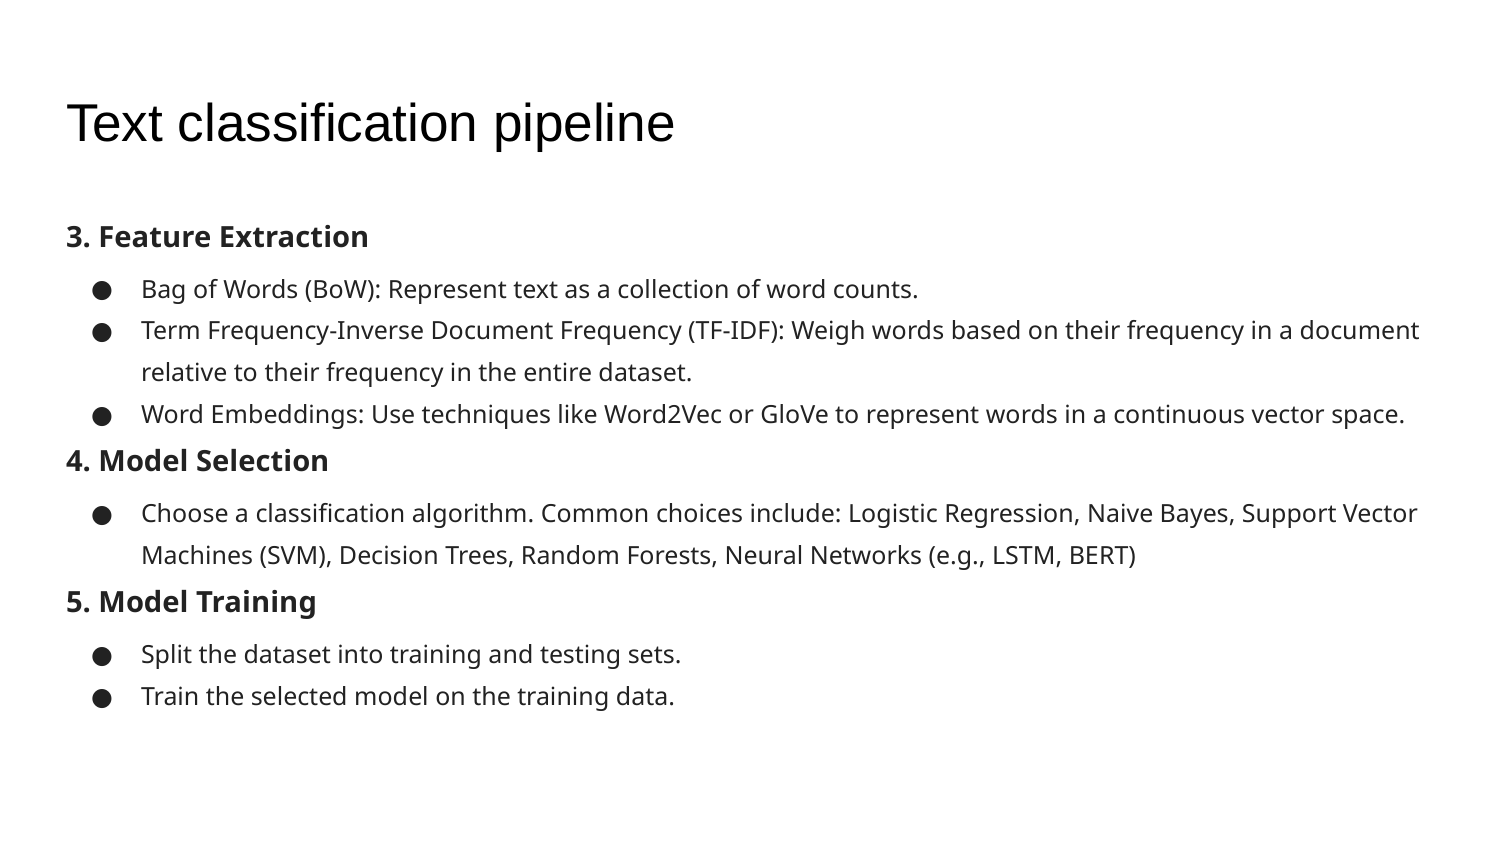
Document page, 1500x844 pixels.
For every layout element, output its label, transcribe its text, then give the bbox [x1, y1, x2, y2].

list 3. Feature Extraction Bag of Words (BoW): Represent text as a collection of word counts. Term Frequency-Inverse Document Frequency (TF-IDF): Weigh words based on their frequency in a document relative to their frequency in the entire dataset. Word Embeddings: Use techniques like Word2Vec or GloVe to represent words in a continuous vector space. 4. Model Selection Choose a classification algorithm. Common choices include: Logistic Regression, Naive Bayes, Support Vector Machines (SVM), Decision Trees, Random Forests, Neural Networks (e.g., LSTM, BERT) 5. Model Training Split the dataset into training and testing sets. Train the selected model on the training data. [51, 189, 1449, 750]
title Text classification pipeline [51, 72, 1449, 167]
